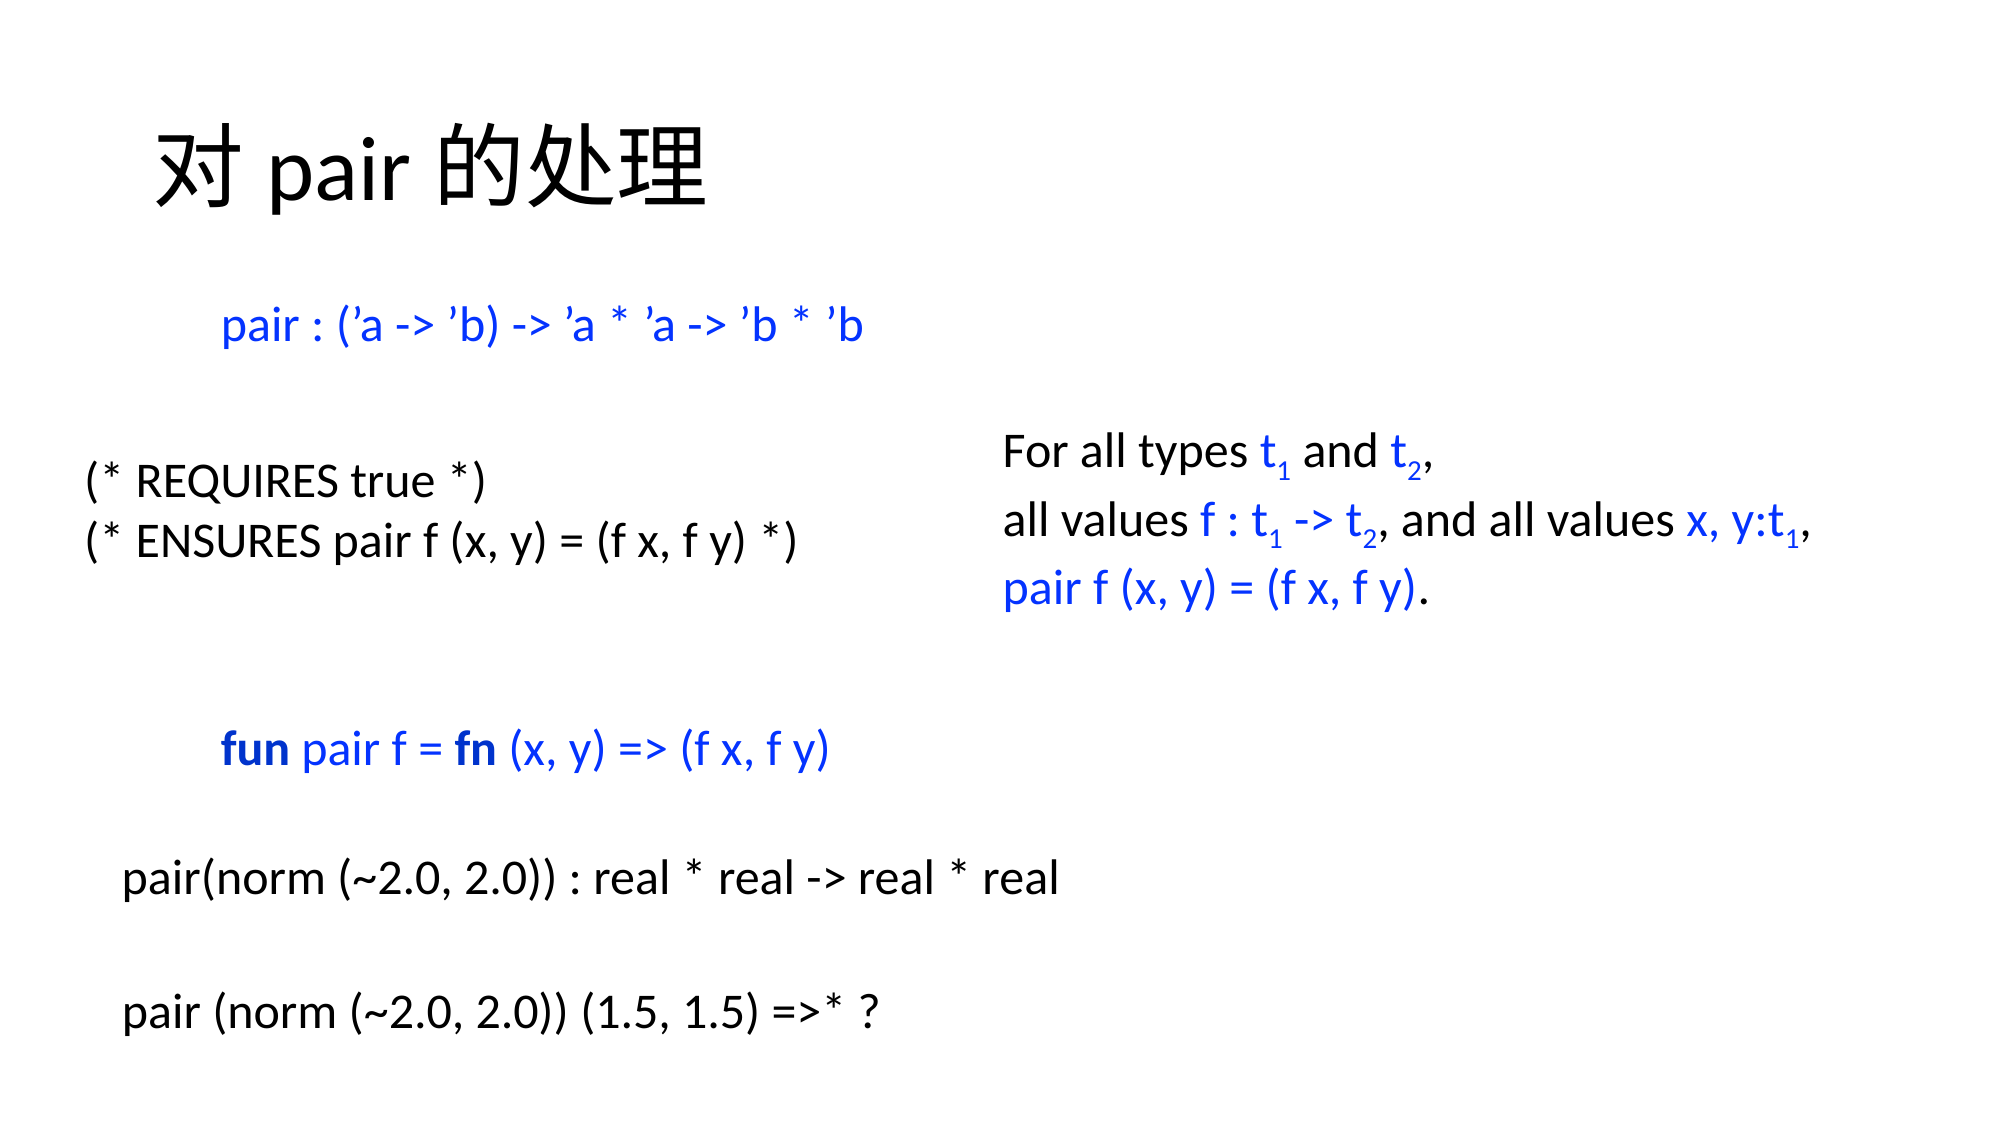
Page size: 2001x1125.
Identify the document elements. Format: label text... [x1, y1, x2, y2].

text_box For all types t1 and t2, all values f : t1 -> t2, and all values x, y:t1, pair f (x, y) = (f x, f y). [987, 410, 1991, 622]
title 对pair的处理 [137, 62, 1863, 281]
text_box pair(norm (~2.0, 2.0)) : real * real -> real * real [106, 837, 1650, 912]
text_box (* REQUIRES true *) (* ENSURES pair f (x, y) = (f x, f y) *) [69, 440, 987, 575]
text_box pair : (’a -> ’b) -> ’a * ’a -> ’b * ’b [205, 284, 1206, 359]
text_box fun pair f = fn (x, y) => (f x, f y) [205, 708, 1354, 783]
text_box pair (norm (~2.0, 2.0)) (1.5, 1.5) =>* ? [107, 970, 1107, 1046]
